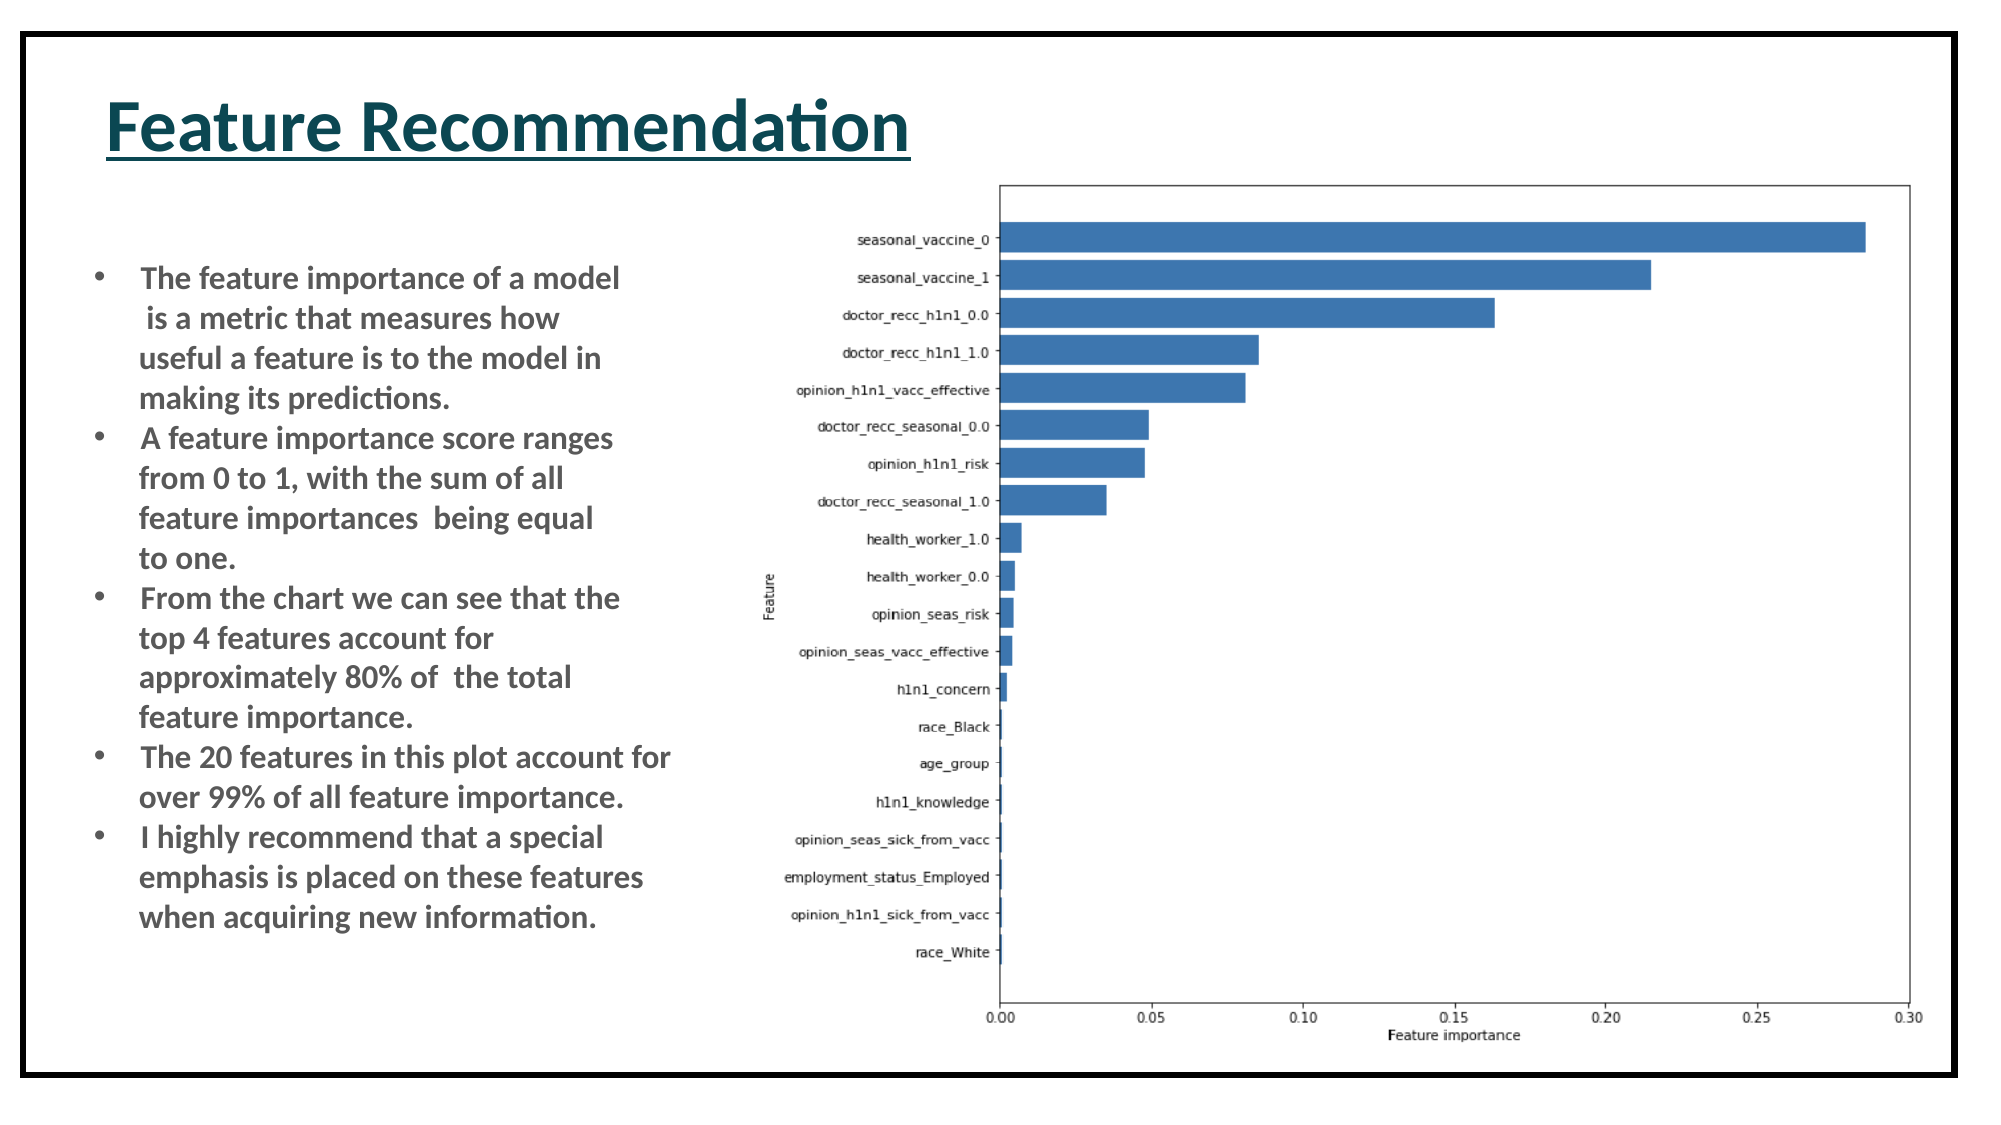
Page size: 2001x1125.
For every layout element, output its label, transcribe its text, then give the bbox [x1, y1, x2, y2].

picture [728, 175, 1942, 1056]
text_box The feature importance of a model is a metric that measures how useful a feature is to the model in making its predictions. A feature importance score ranges from 0 to 1, with the sum of all feature importances being equal to one. From the chart we can see that the top 4 features account for approximately 80% of the total feature importance. The 20 features in this plot account for over 99% of all feature importance. I highly recommend that a special emphasis is placed on these features when acquiring new information. [78, 249, 688, 983]
text_box [22, 33, 1956, 1076]
